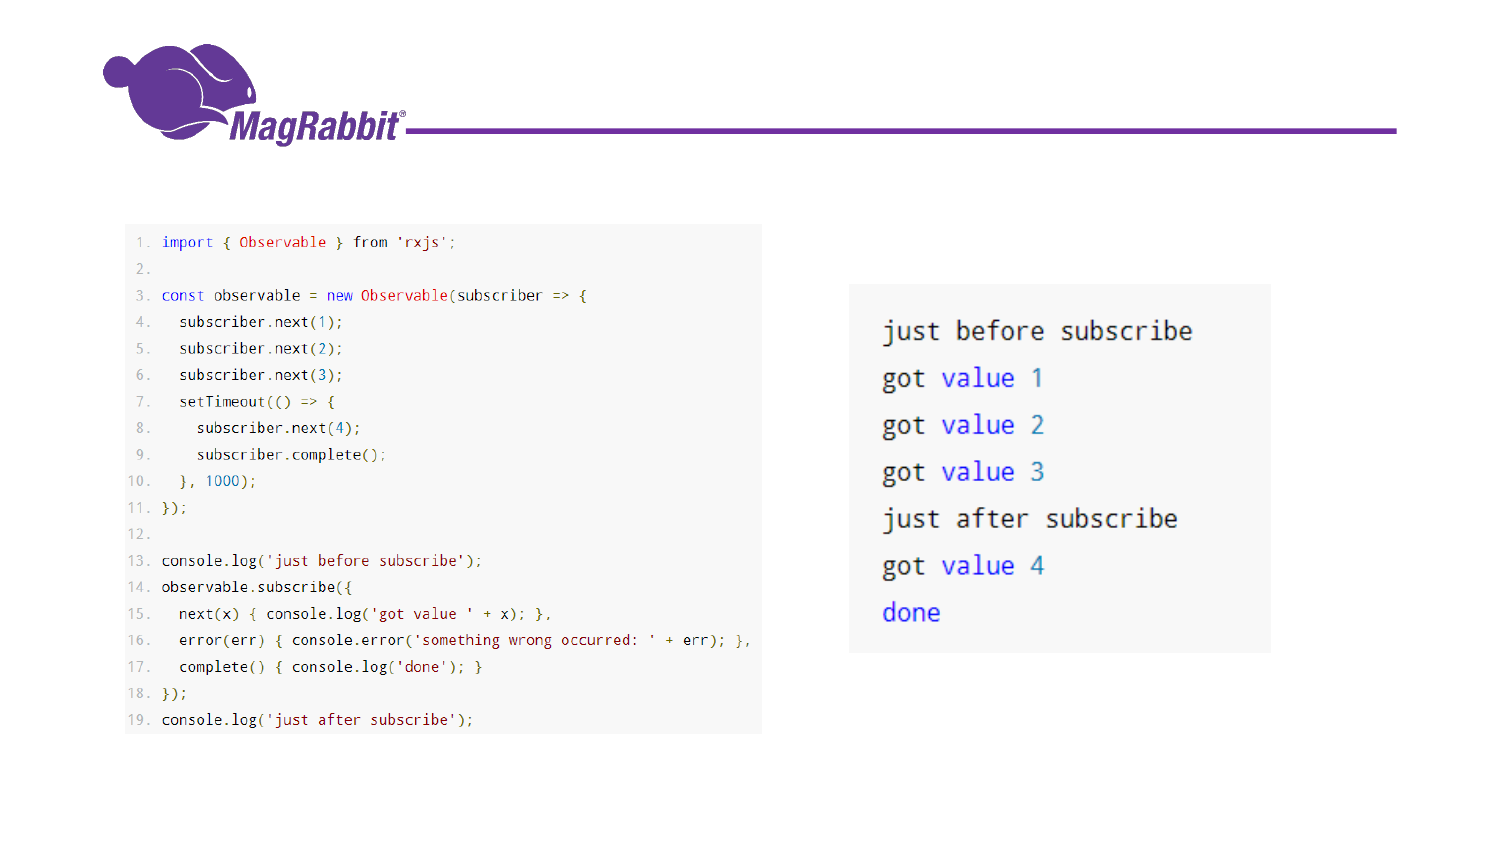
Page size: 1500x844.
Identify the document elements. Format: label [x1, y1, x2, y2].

picture [124, 224, 762, 735]
picture [849, 284, 1271, 654]
picture [103, 44, 406, 150]
